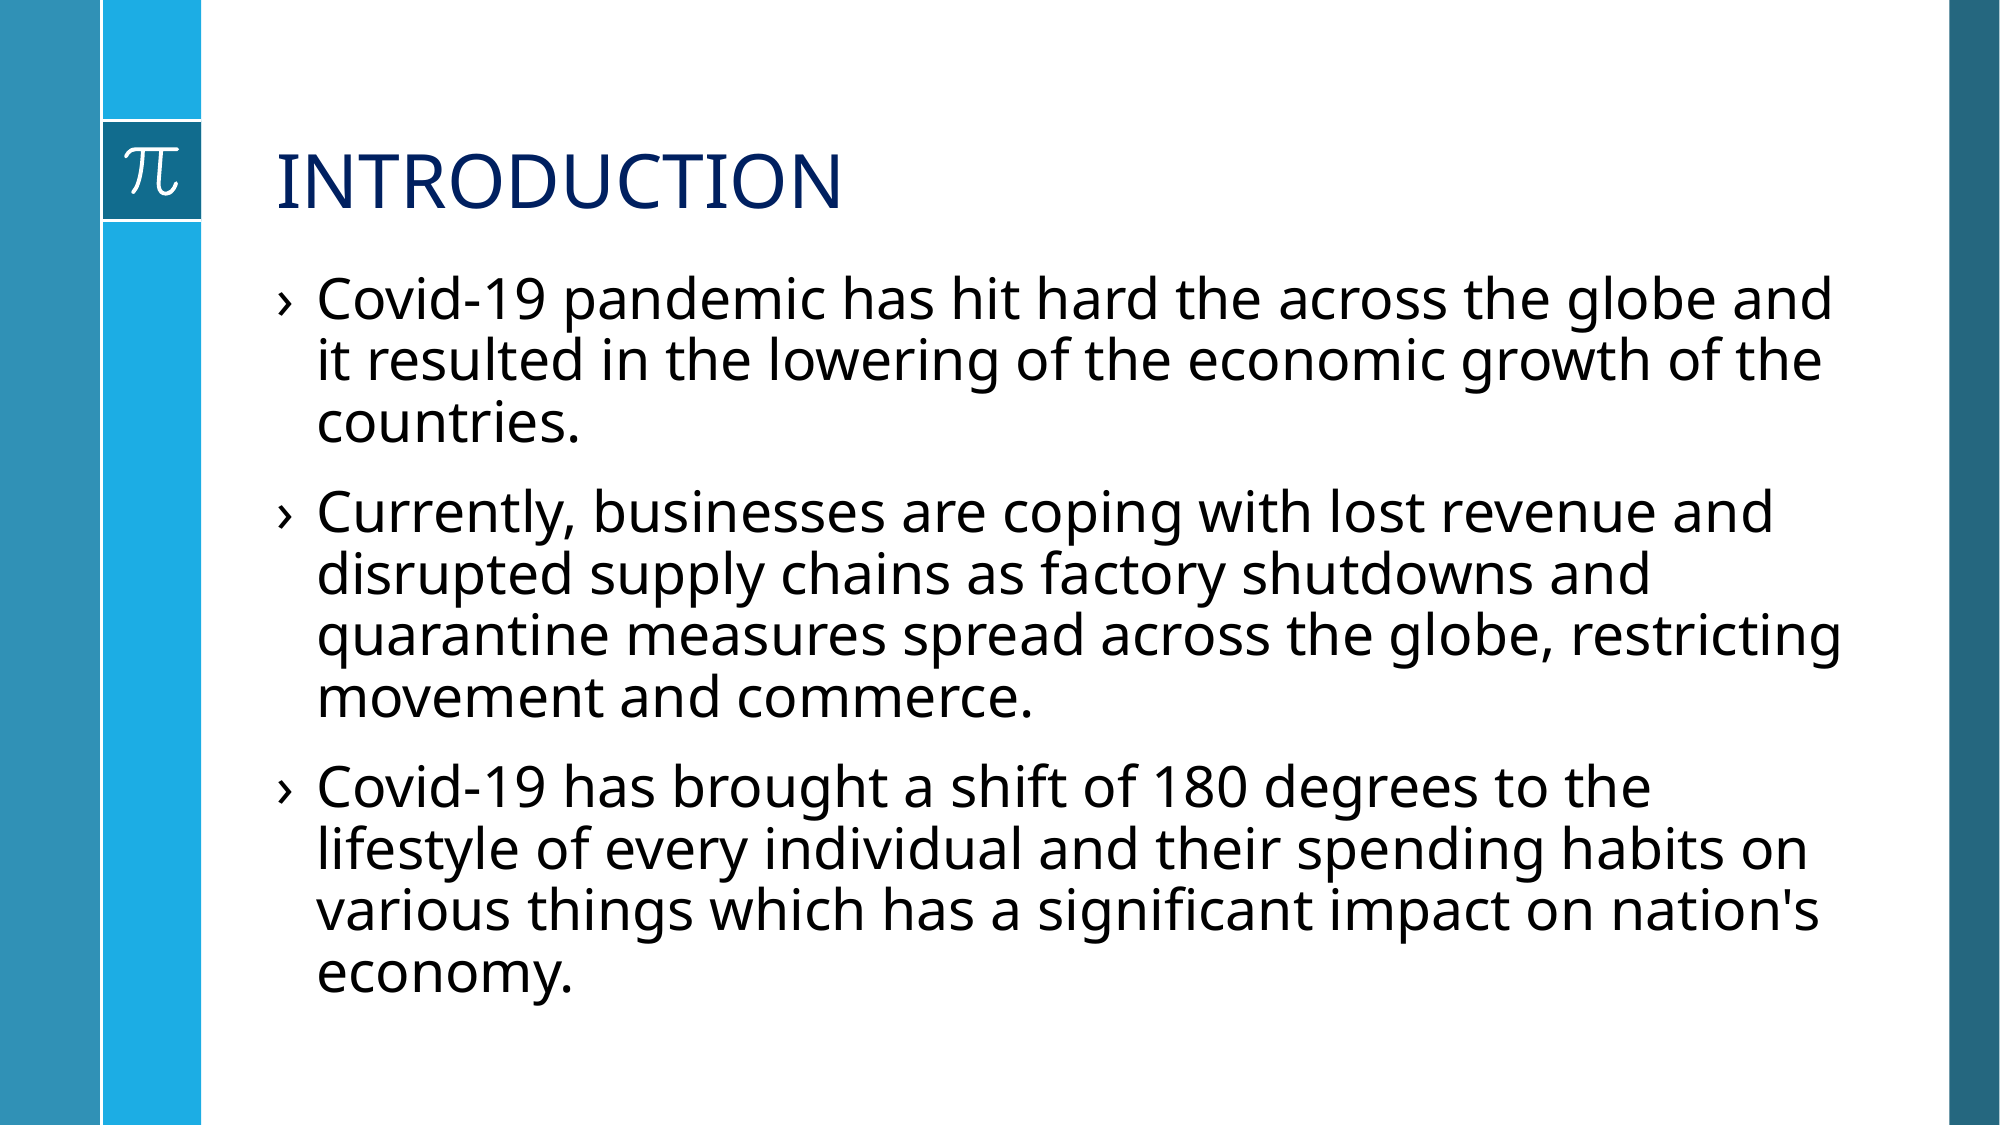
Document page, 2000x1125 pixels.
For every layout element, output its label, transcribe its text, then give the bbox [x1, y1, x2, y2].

list Covid-19 pandemic has hit hard the across the globe and it resulted in the lowering of the economic growth of the countries. Currently, businesses are coping with lost revenue and disrupted supply chains as factory shutdowns and quarantine measures spread across the globe, restricting movement and commerce. Covid-19 has brought a shift of 180 degrees to the lifestyle of every individual and their spending habits on various things which has a significant impact on nation's economy. [261, 262, 1867, 1013]
title INTRODUCTION [261, 29, 1867, 233]
